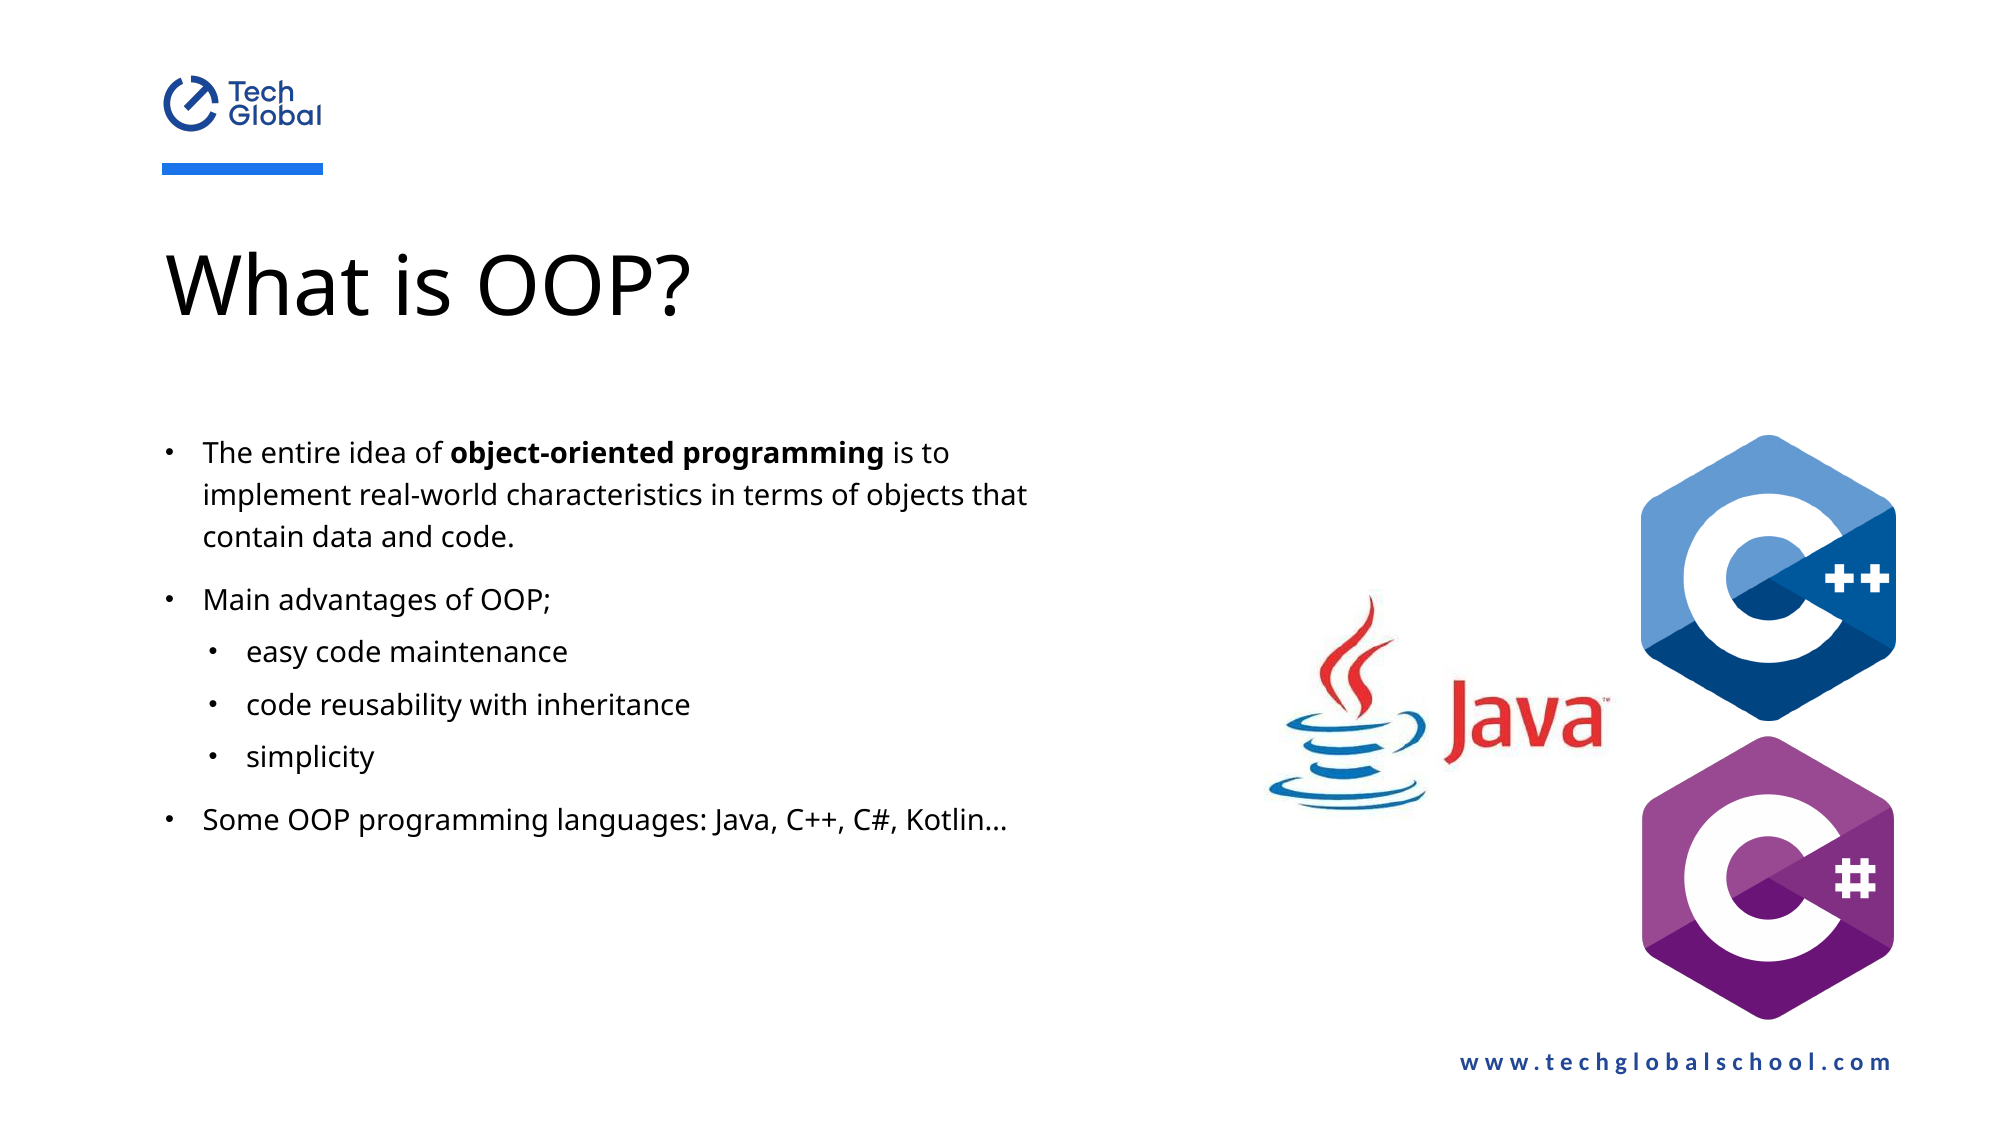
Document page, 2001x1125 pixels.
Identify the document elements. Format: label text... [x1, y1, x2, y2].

picture [1641, 435, 1896, 721]
picture [1625, 735, 1911, 1021]
picture [1248, 589, 1623, 821]
slide_number www.techglobalschool.com [1444, 1020, 1915, 1101]
list The entire idea of object-oriented programming is to implement real-world characteristics in terms of objects that contain data and code. Main advantages of OOP; easy code maintenance code reusability with inheritance simplicity Some OOP programming languages: Java, C++, C#, Kotlin… [150, 419, 1044, 975]
picture [149, 66, 334, 141]
title What is OOP? [150, 224, 1891, 420]
